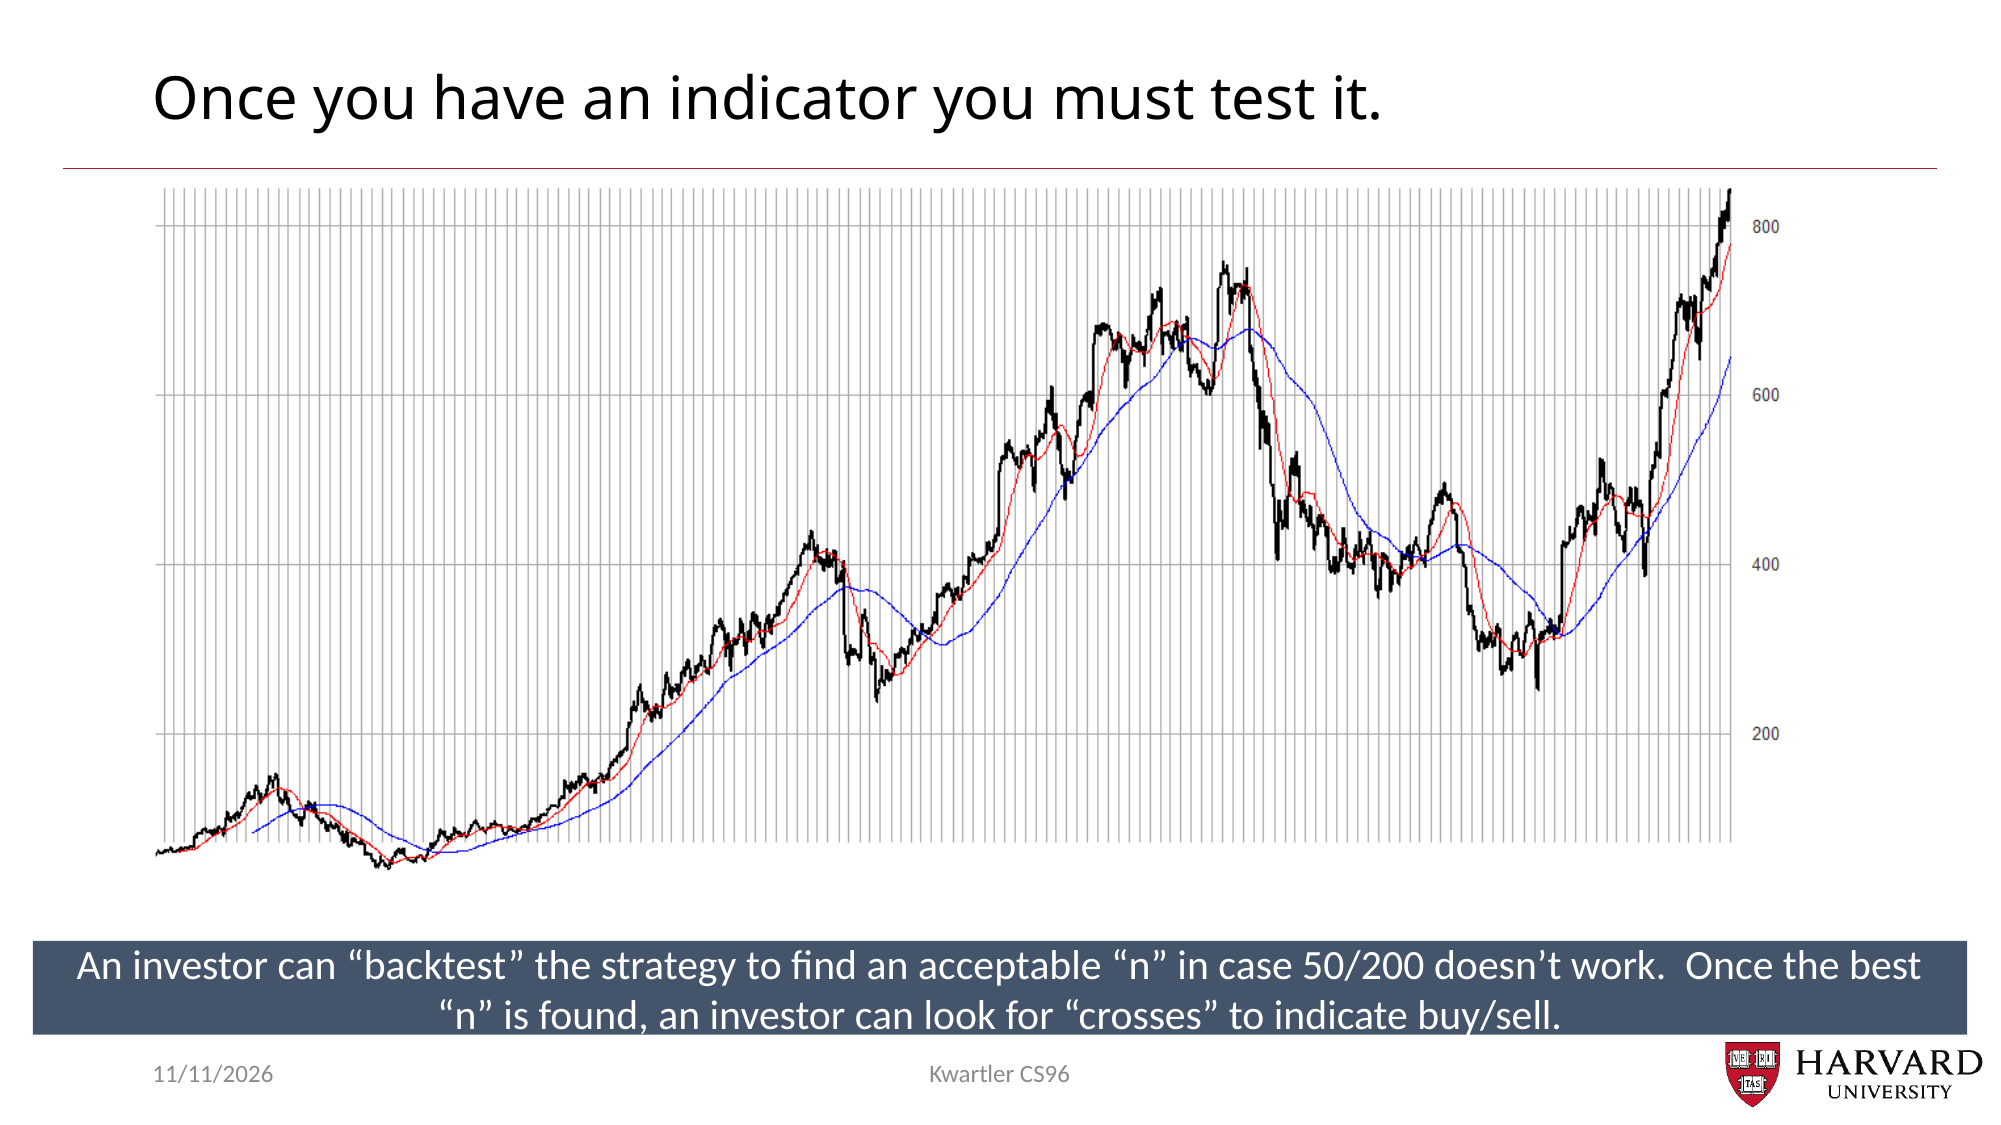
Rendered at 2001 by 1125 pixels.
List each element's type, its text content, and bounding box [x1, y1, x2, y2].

title Once you have an indicator you must test it. [137, 59, 1863, 142]
picture [1703, 1024, 2001, 1125]
picture [155, 172, 1839, 880]
footer Kwartler CS96 [662, 1042, 1338, 1103]
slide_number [137, 1042, 588, 1103]
text_box An investor can “backtest” the strategy to find an acceptable “n” in case 50/200 doesn’t work. Once the best “n” is found, an investor can look for “crosses” to indicate buy/sell. [32, 940, 1968, 1036]
